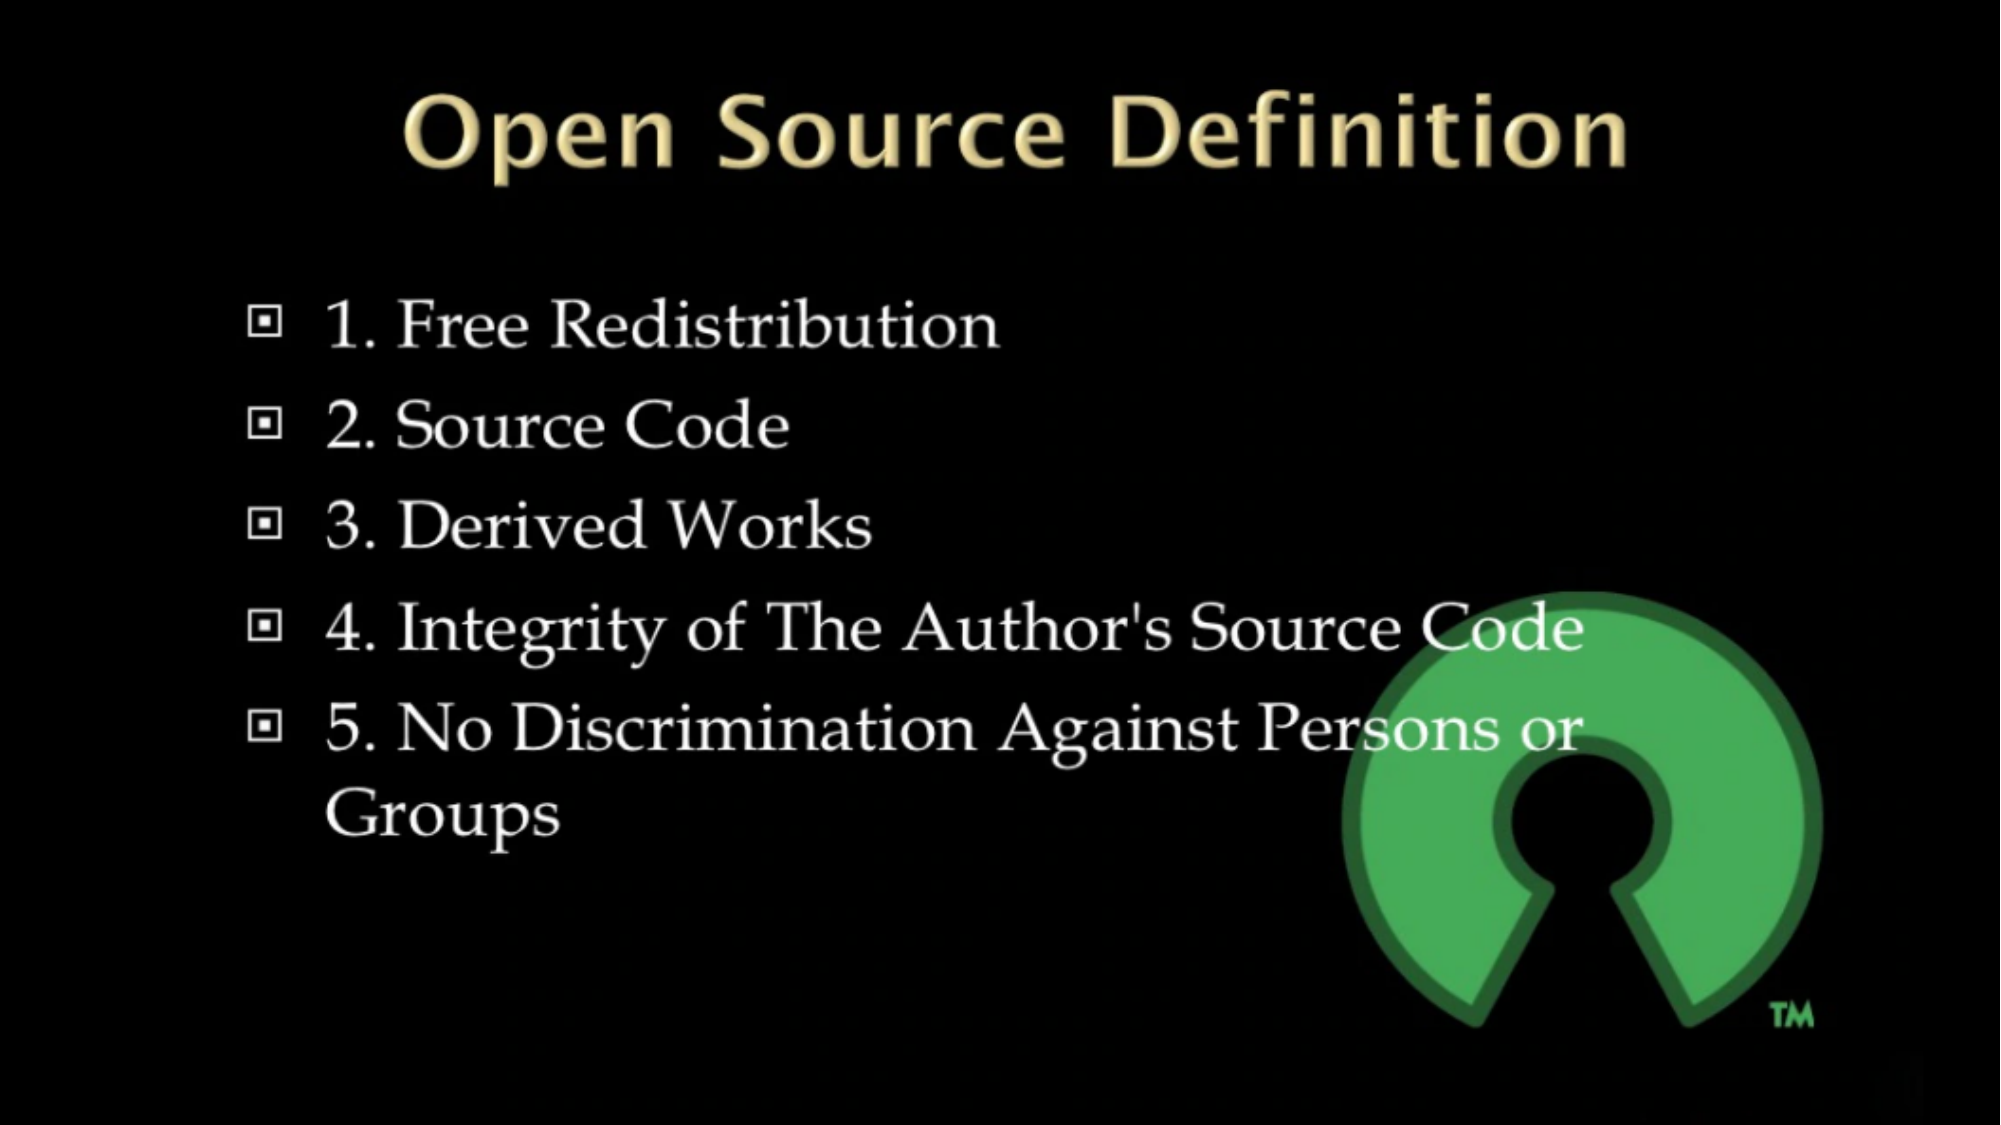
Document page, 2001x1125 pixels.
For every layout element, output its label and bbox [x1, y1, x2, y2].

list [0, 0, 2000, 1125]
